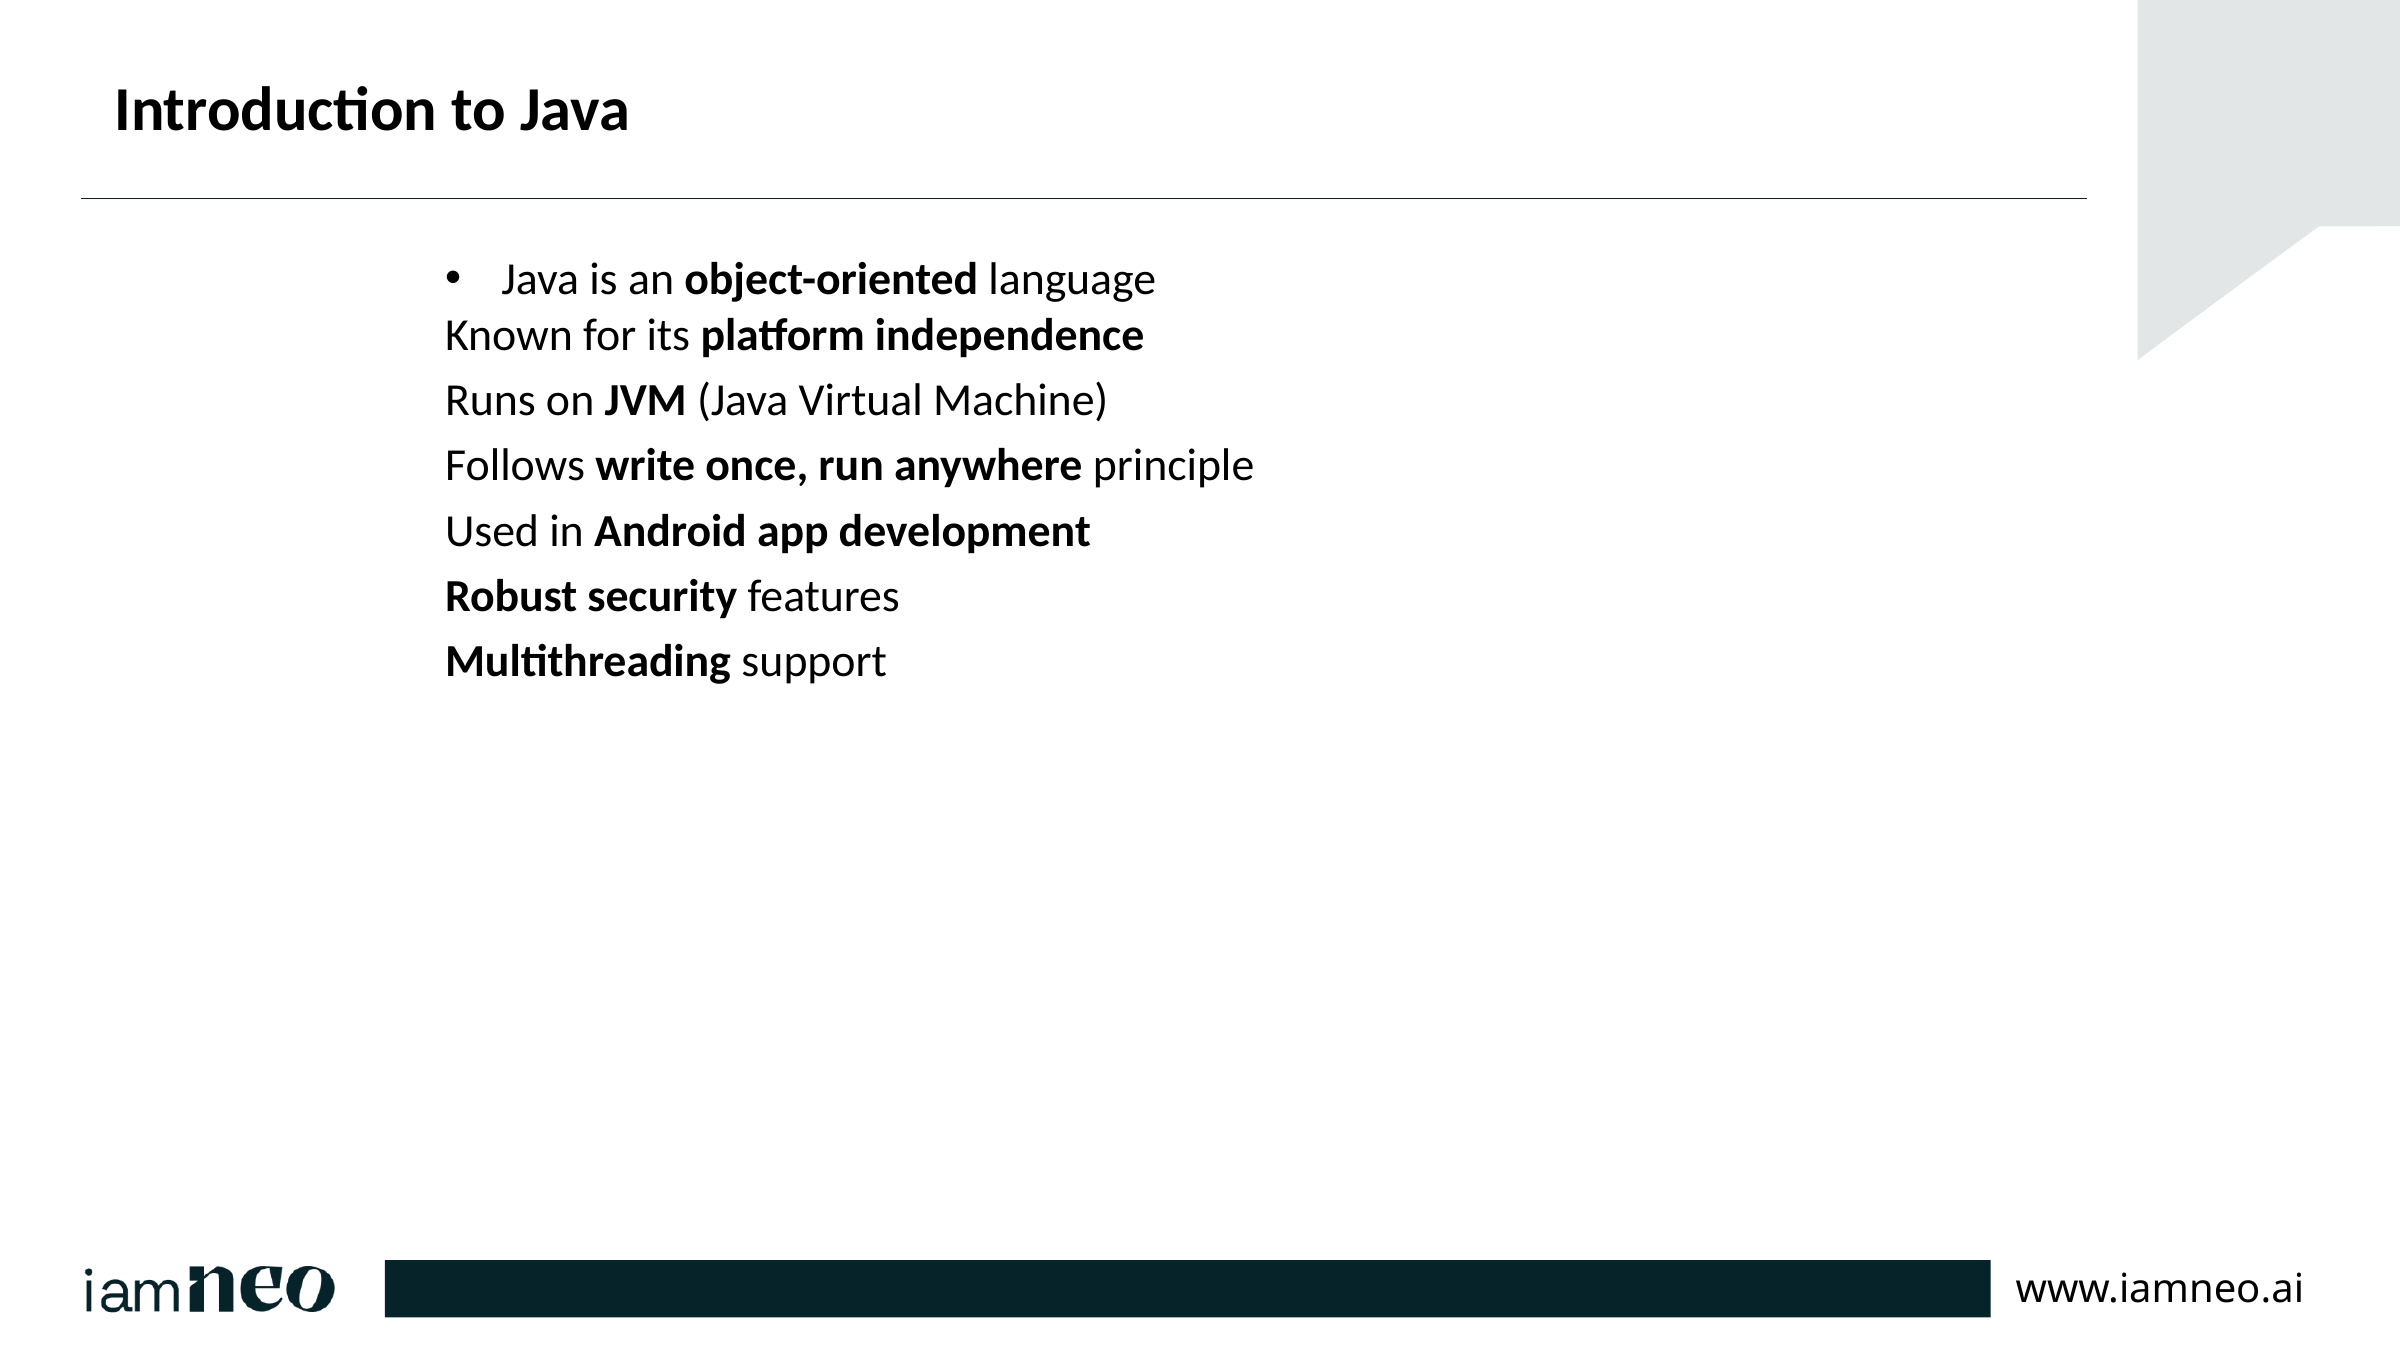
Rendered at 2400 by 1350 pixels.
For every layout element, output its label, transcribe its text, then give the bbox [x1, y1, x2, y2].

title Introduction to Java [99, 69, 2031, 175]
text_box [1501, 771, 2400, 1321]
picture [59, 1245, 359, 1332]
text_box Java is an object-oriented language Known for its platform independence Runs on JVM (Java Virtual Machine) Follows write once, run anywhere principle Used in Android app development Robust security features Multithreading support [430, 214, 1972, 694]
